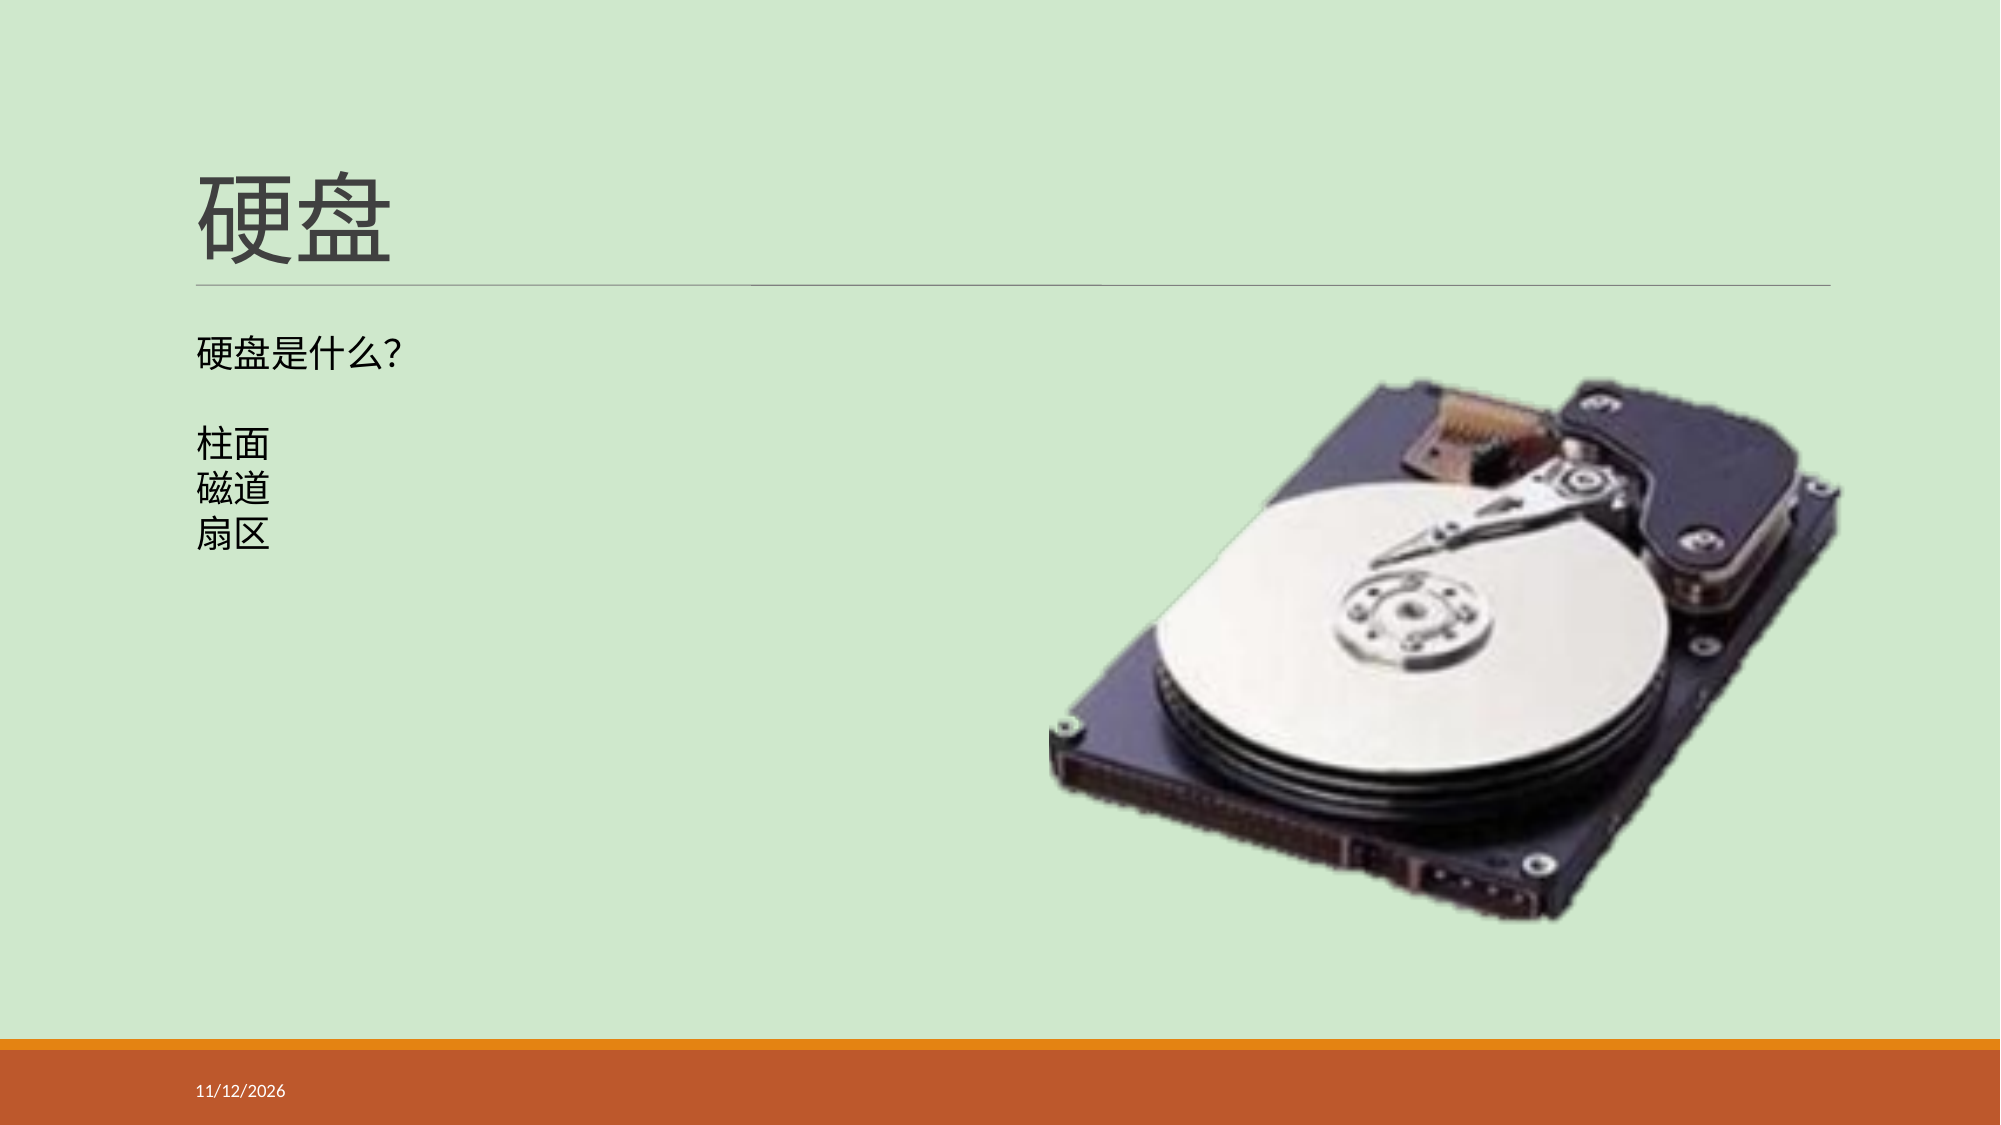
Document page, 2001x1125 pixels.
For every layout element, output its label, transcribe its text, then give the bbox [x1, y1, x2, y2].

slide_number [179, 1059, 586, 1120]
title 硬盘 [179, 47, 1830, 285]
text_box 硬盘是什么？ 柱面 磁道 扇区 [181, 322, 436, 563]
picture [1049, 322, 1852, 953]
